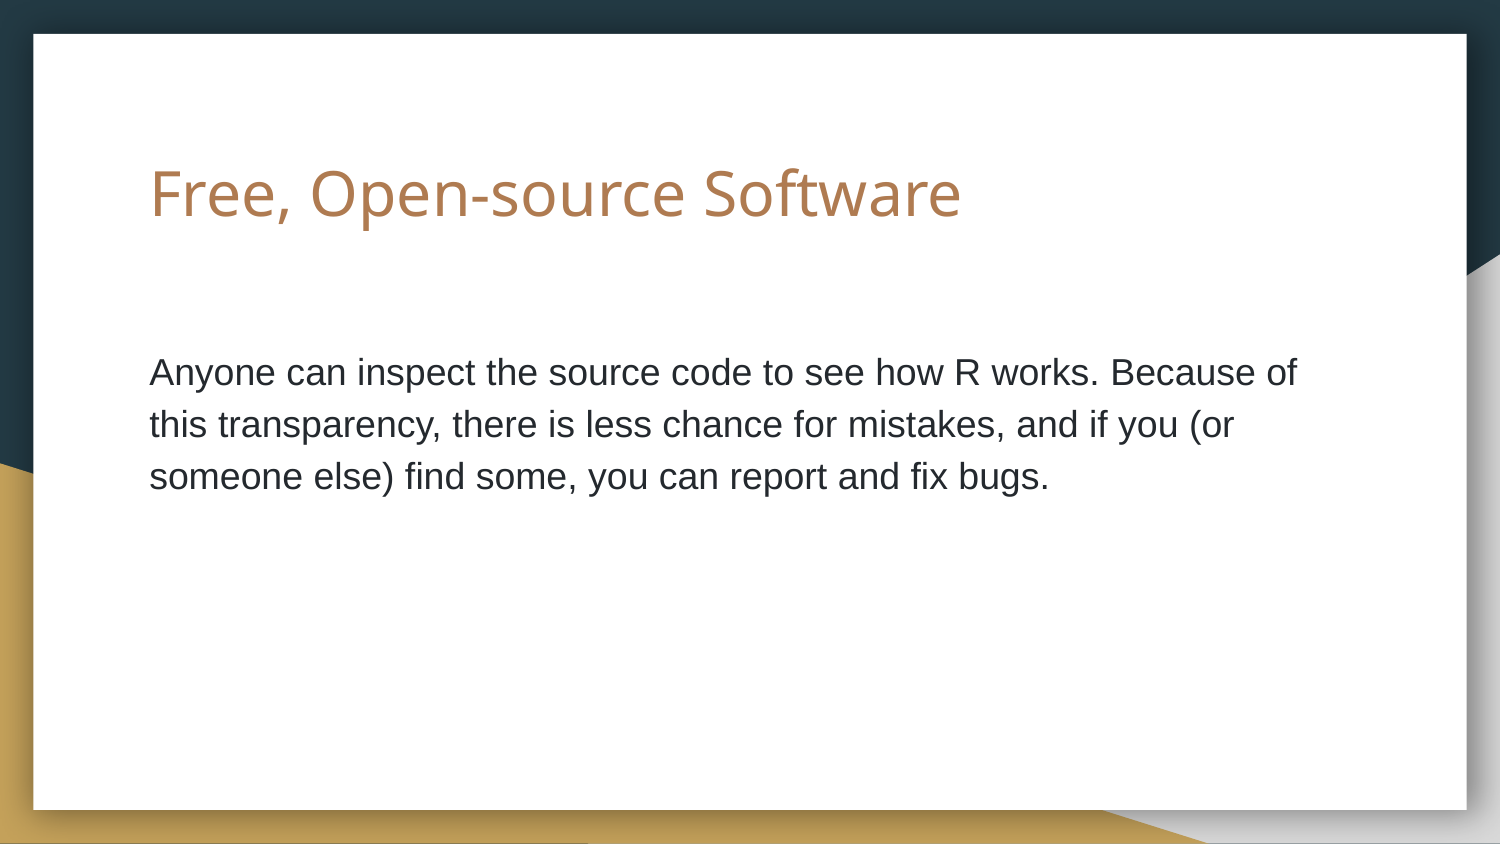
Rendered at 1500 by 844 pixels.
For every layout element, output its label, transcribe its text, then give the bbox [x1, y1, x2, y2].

list Anyone can inspect the source code to see how R works. Because of this transparency, there is less chance for mistakes, and if you (or someone else) find some, you can report and fix bugs. [134, 326, 1366, 729]
title Free, Open-source Software [134, 138, 1366, 296]
